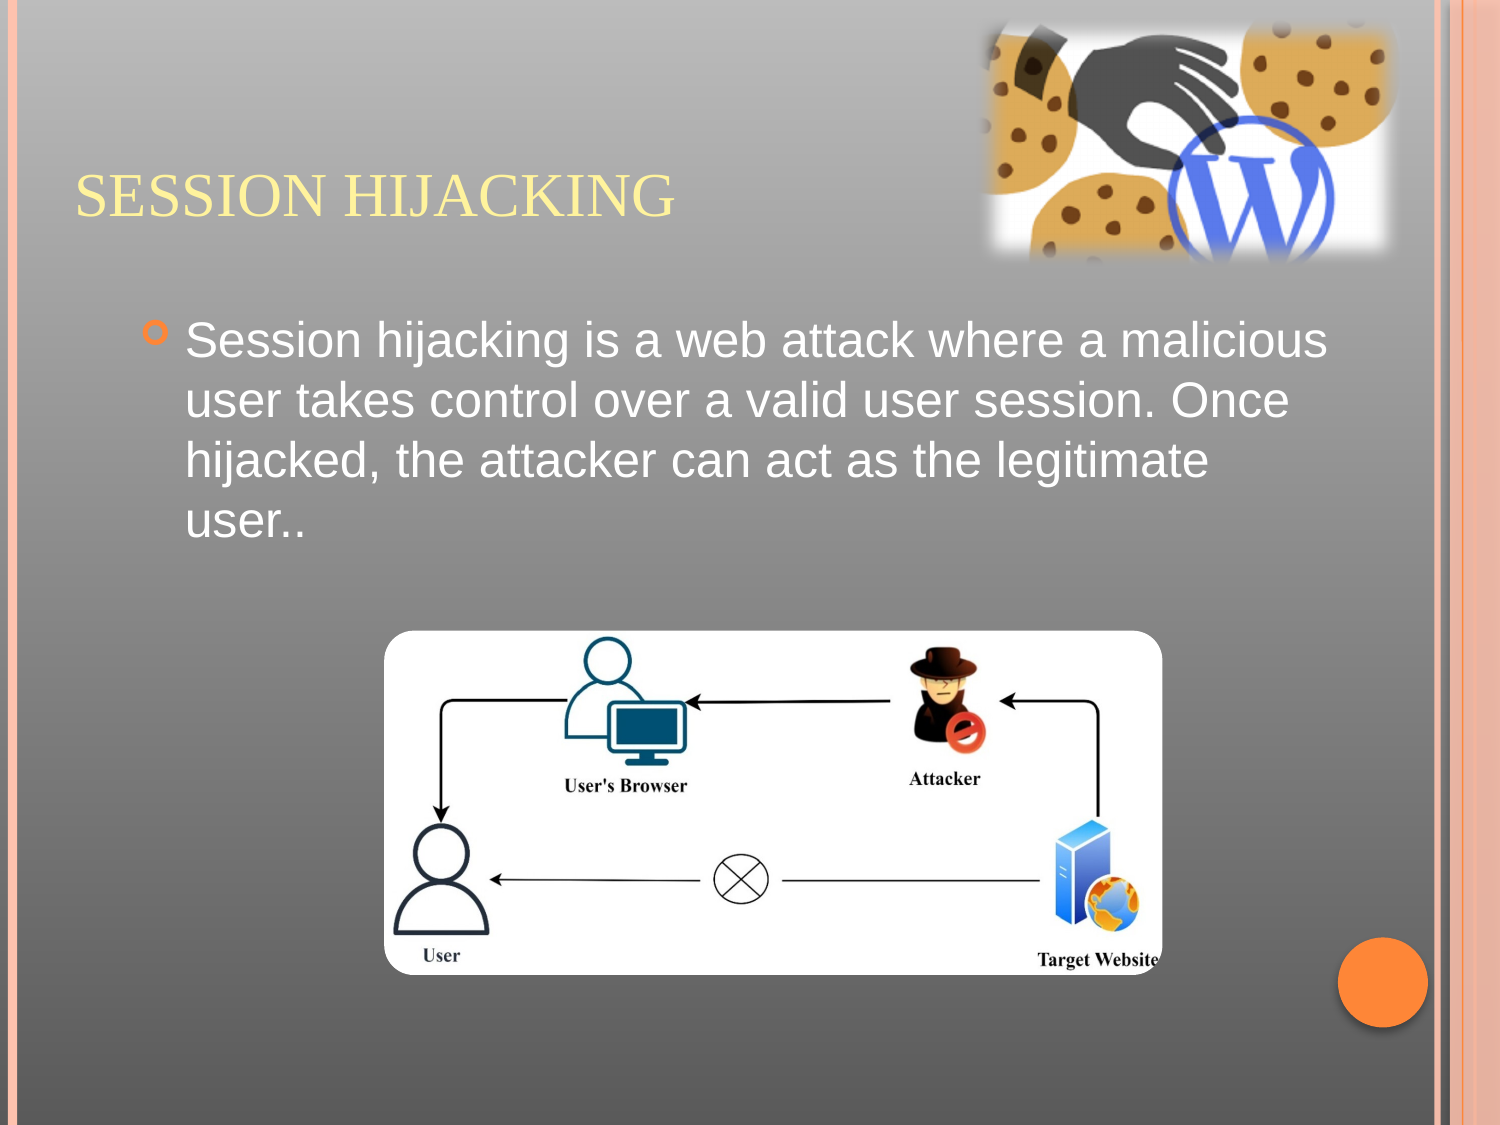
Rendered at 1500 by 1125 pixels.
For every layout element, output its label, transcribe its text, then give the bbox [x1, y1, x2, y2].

picture [383, 630, 1163, 976]
list Session hijacking is a web attack where a malicious user takes control over a valid user session. Once hijacked, the attacker can act as the legitimate user.. [125, 299, 1350, 1100]
picture [974, 16, 1404, 269]
title Session Hijacking [59, 48, 968, 237]
